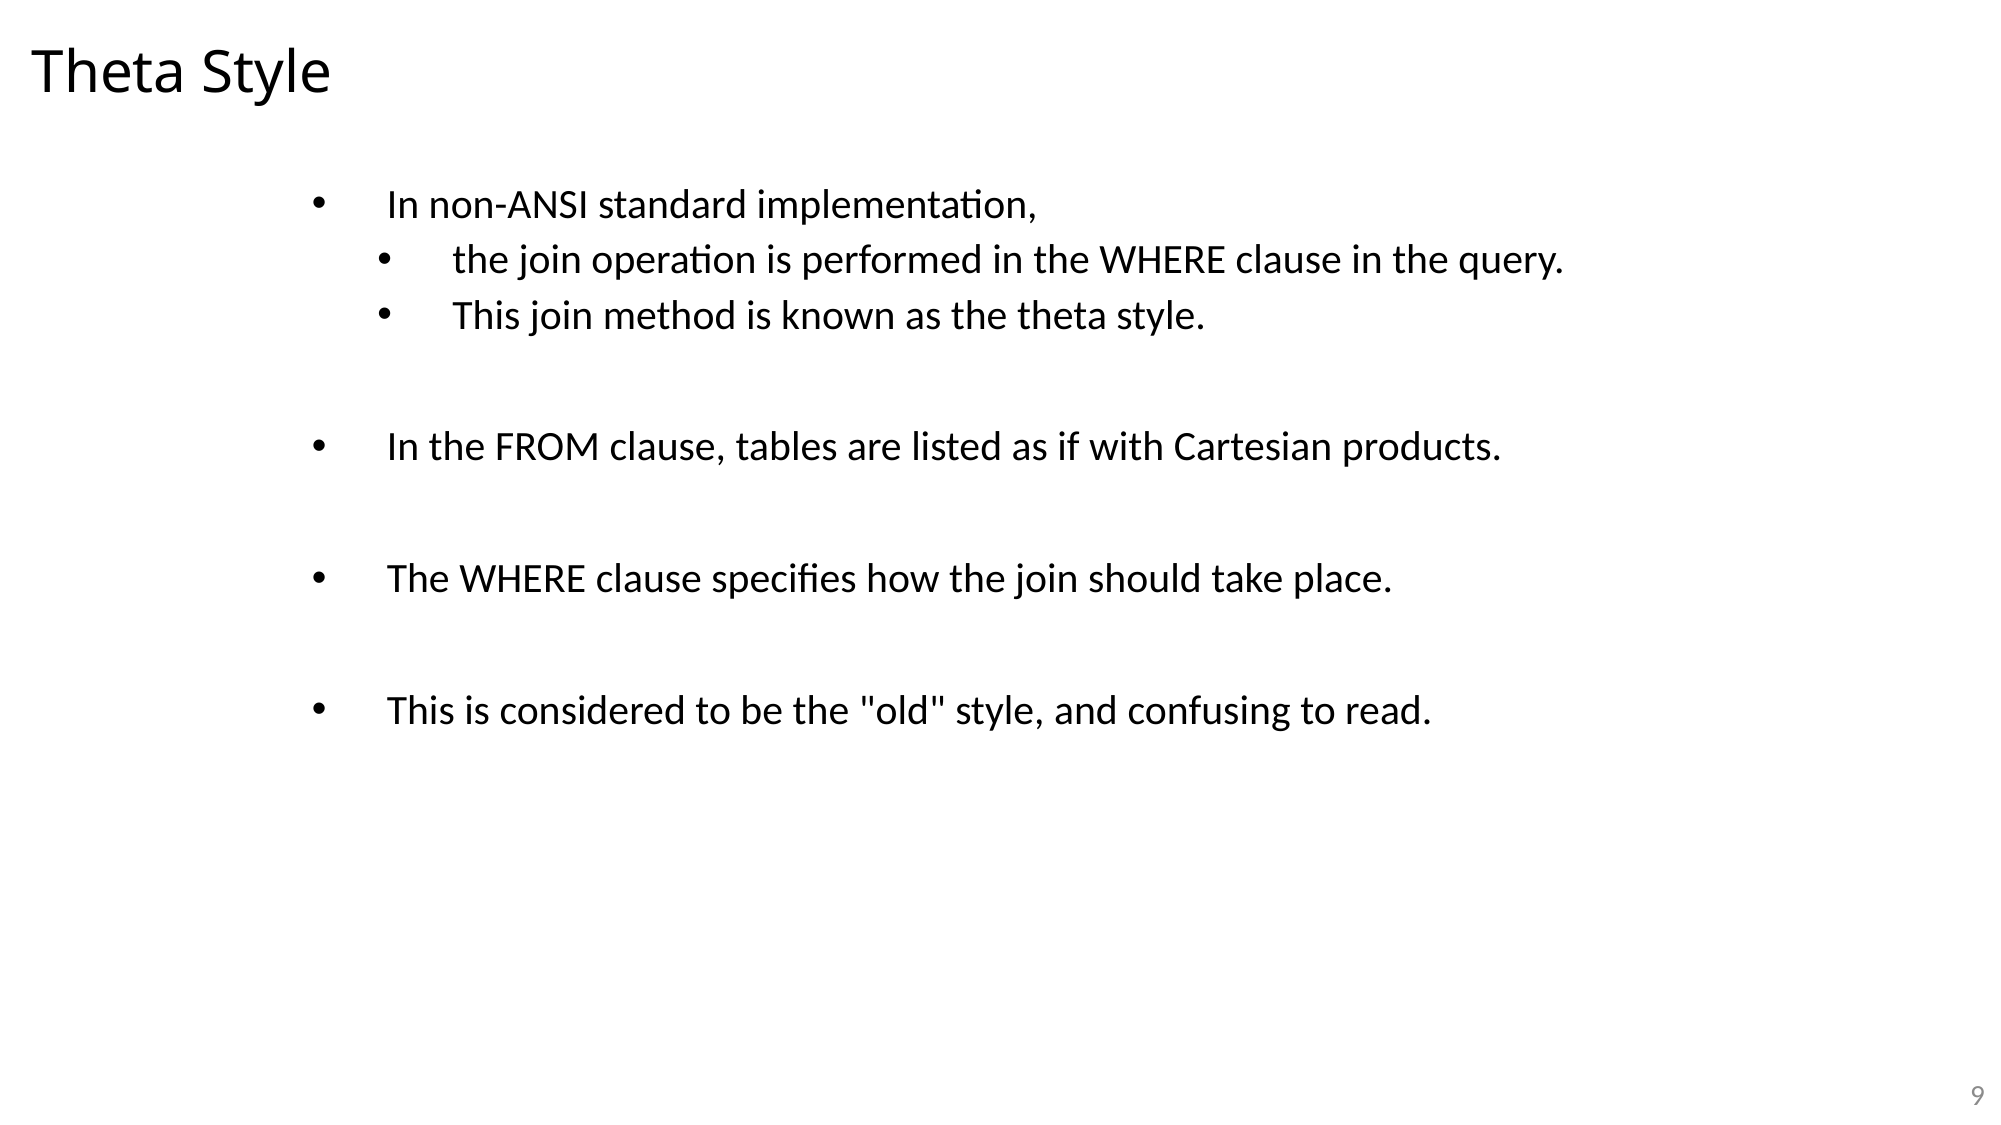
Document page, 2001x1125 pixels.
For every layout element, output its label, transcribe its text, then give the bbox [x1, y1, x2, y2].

title Theta Style [16, 29, 1517, 118]
list In non-ANSI standard implementation, the join operation is performed in the WHERE clause in the query. This join method is known as the theta style. In the FROM clause, tables are listed as if with Cartesian products. The WHERE clause specifies how the join should take place. This is considered to be the "old" style, and confusing to read. [287, 174, 1700, 980]
slide_number 9 [1883, 1062, 2000, 1125]
